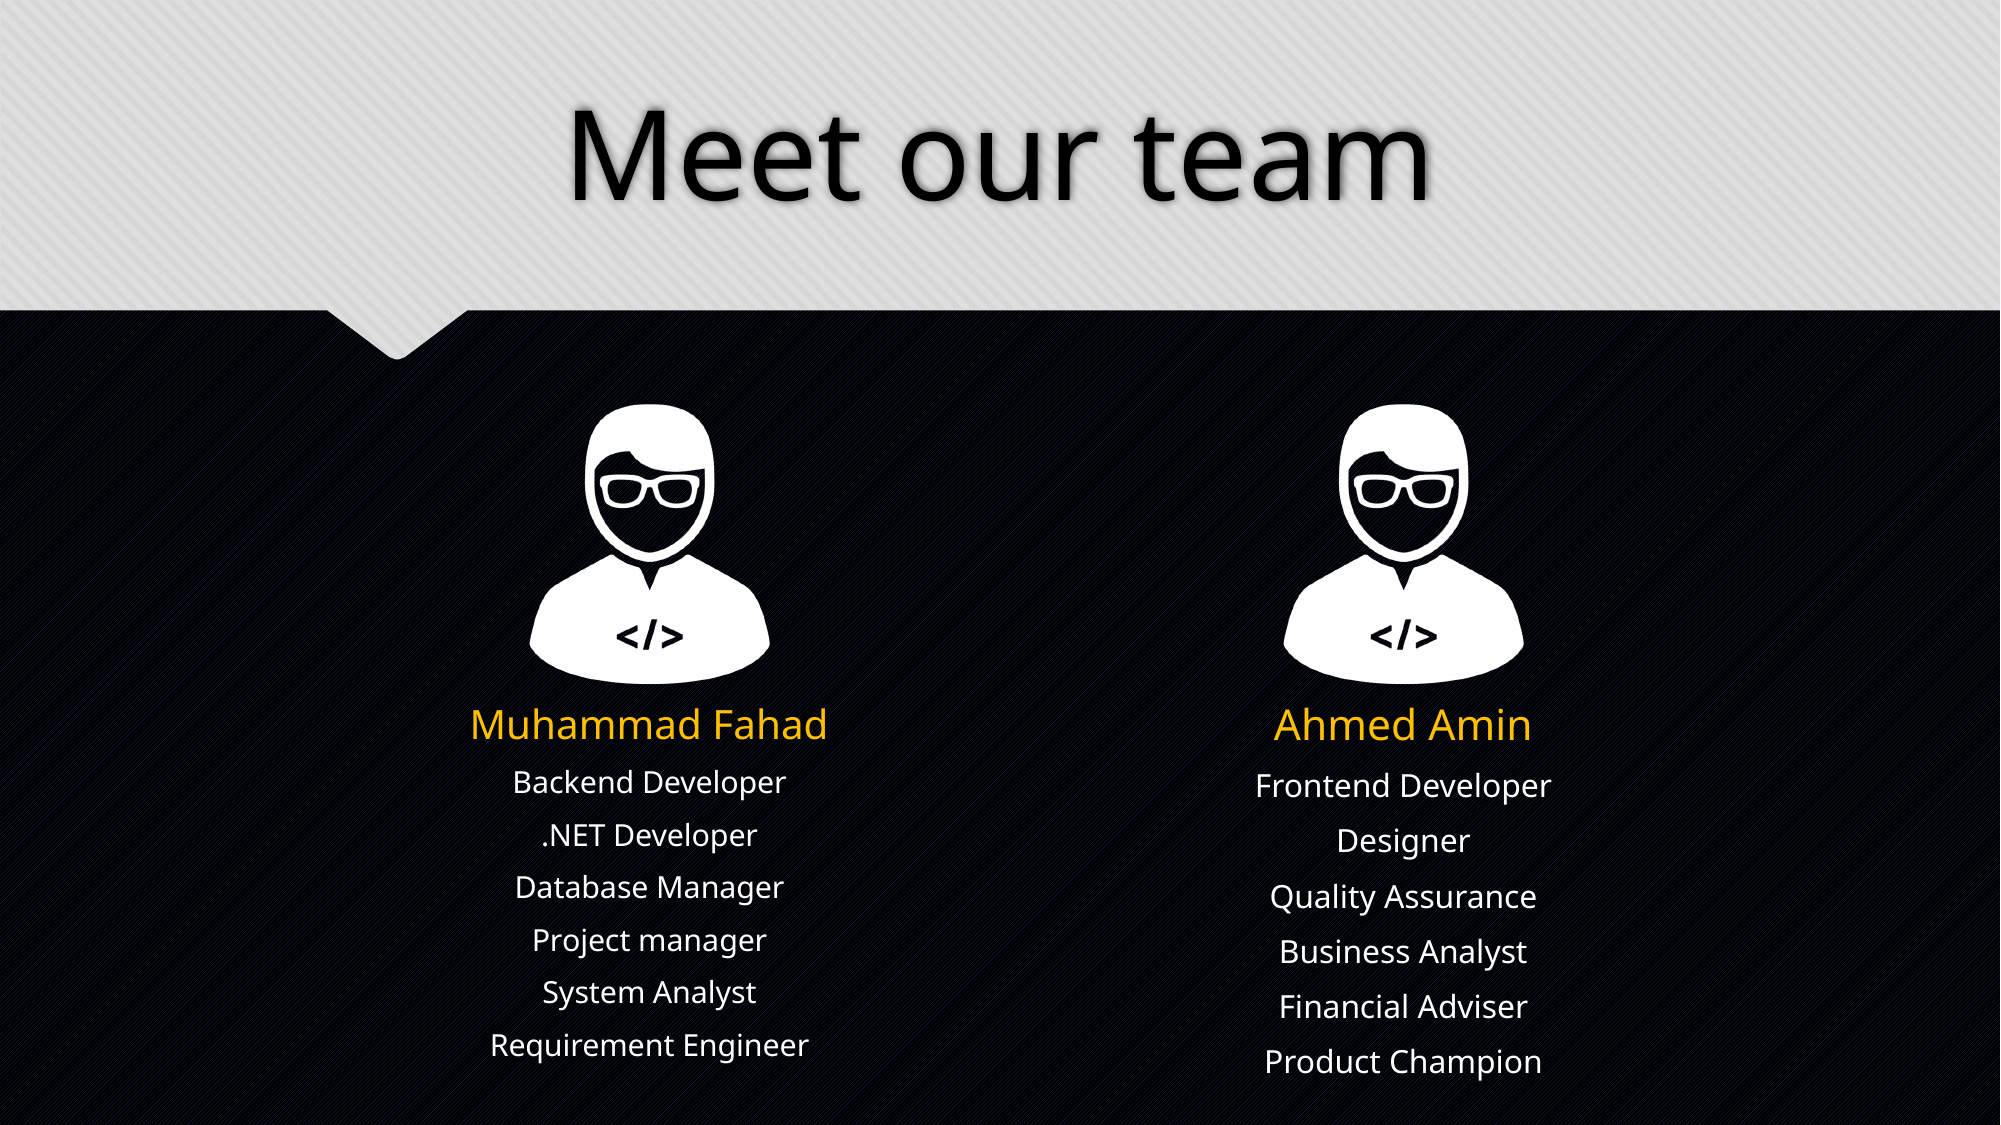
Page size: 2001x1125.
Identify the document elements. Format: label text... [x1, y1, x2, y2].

list Ahmed Amin Frontend Developer Designer Quality Assurance Business Analyst Financial Adviser Product Champion [1178, 689, 1629, 1089]
picture [504, 398, 795, 690]
picture [1257, 398, 1549, 690]
title Meet our team [132, 73, 1868, 233]
list Muhammad Fahad Backend Developer .NET Developer Database Manager Project manager System Analyst Requirement Engineer [414, 689, 885, 1072]
